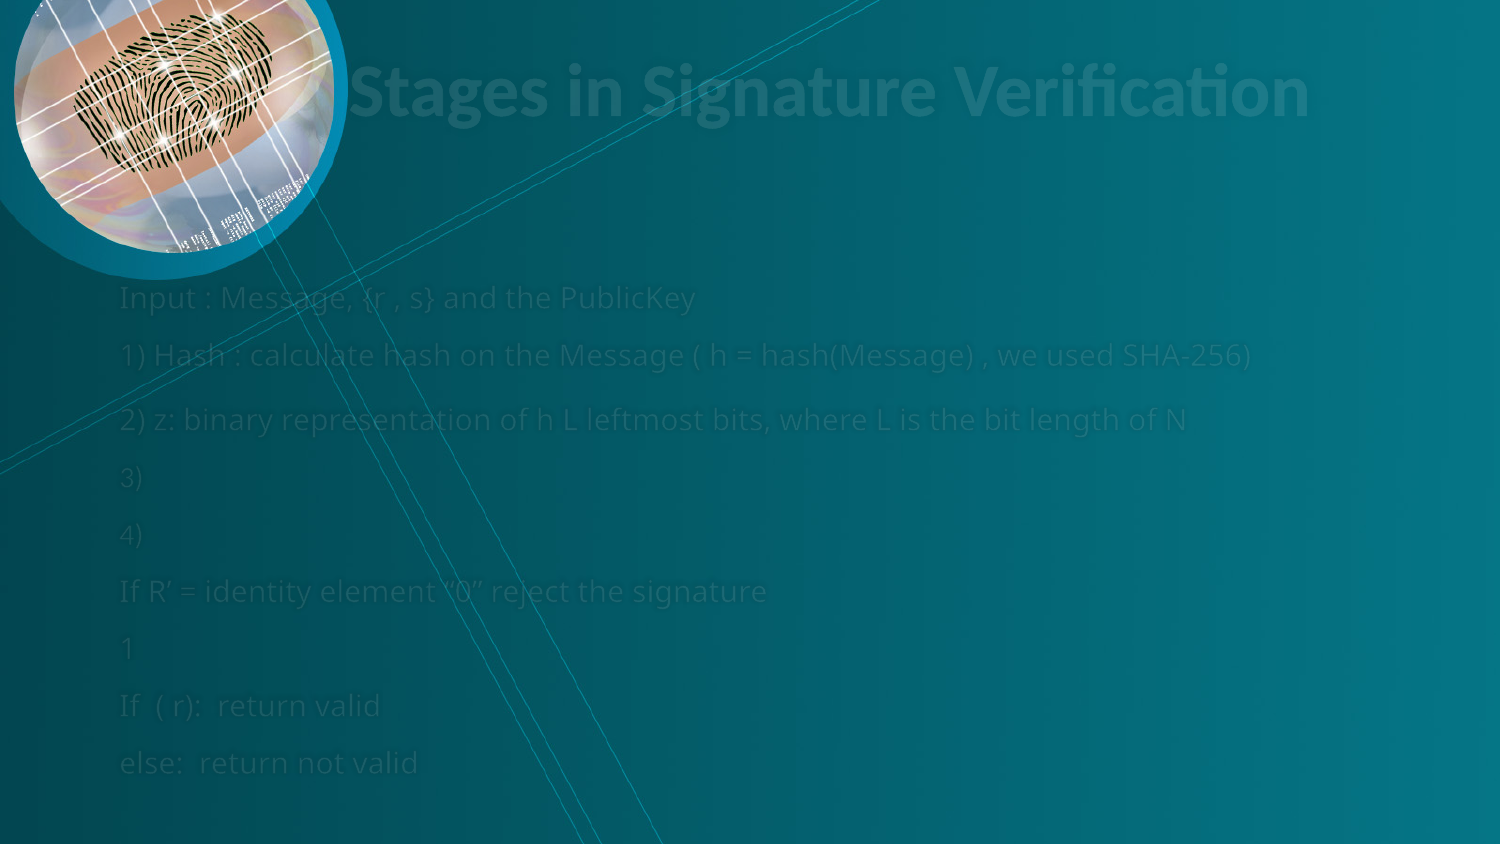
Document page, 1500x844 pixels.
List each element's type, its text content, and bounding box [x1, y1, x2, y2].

picture [0, 0, 1500, 844]
text_box Stages in Signature Verification [48, 0, 1500, 201]
